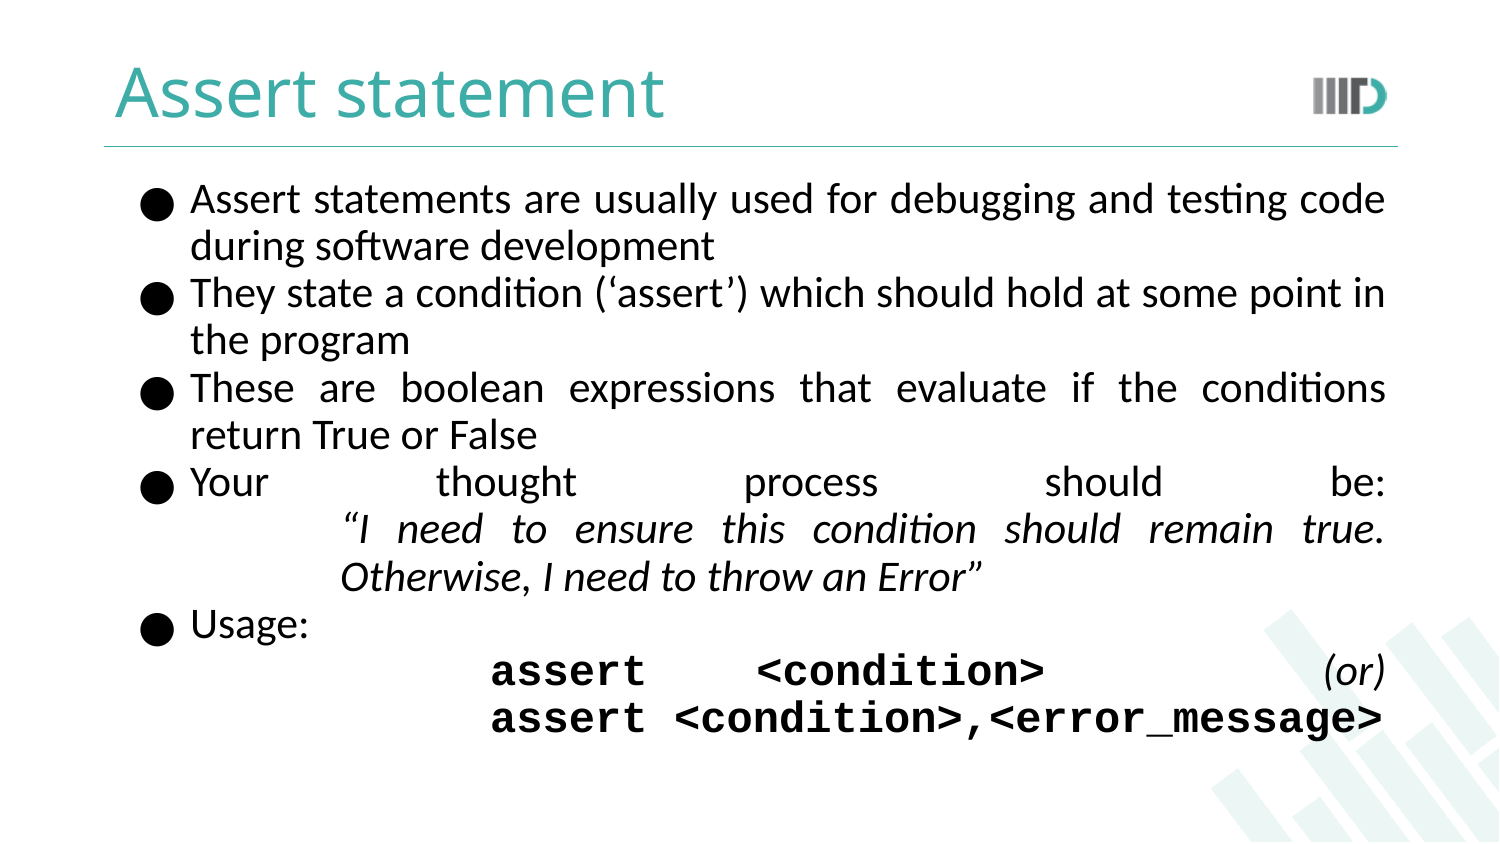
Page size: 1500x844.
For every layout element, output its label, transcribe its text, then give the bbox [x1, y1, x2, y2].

picture [1192, 589, 1500, 844]
picture [1299, 68, 1398, 124]
title Assert statement [103, 45, 1267, 147]
list Assert statements are usually used for debugging and testing code during software development They state a condition (‘assert’) which should hold at some point in the program These are boolean expressions that evaluate if the conditions return True or False Your thought process should be: “I need to ensure this condition should remain true. Otherwise, I need to throw an Error” Usage: assert <condition> (or) assert <condition>,<error_message> [103, 169, 1398, 761]
